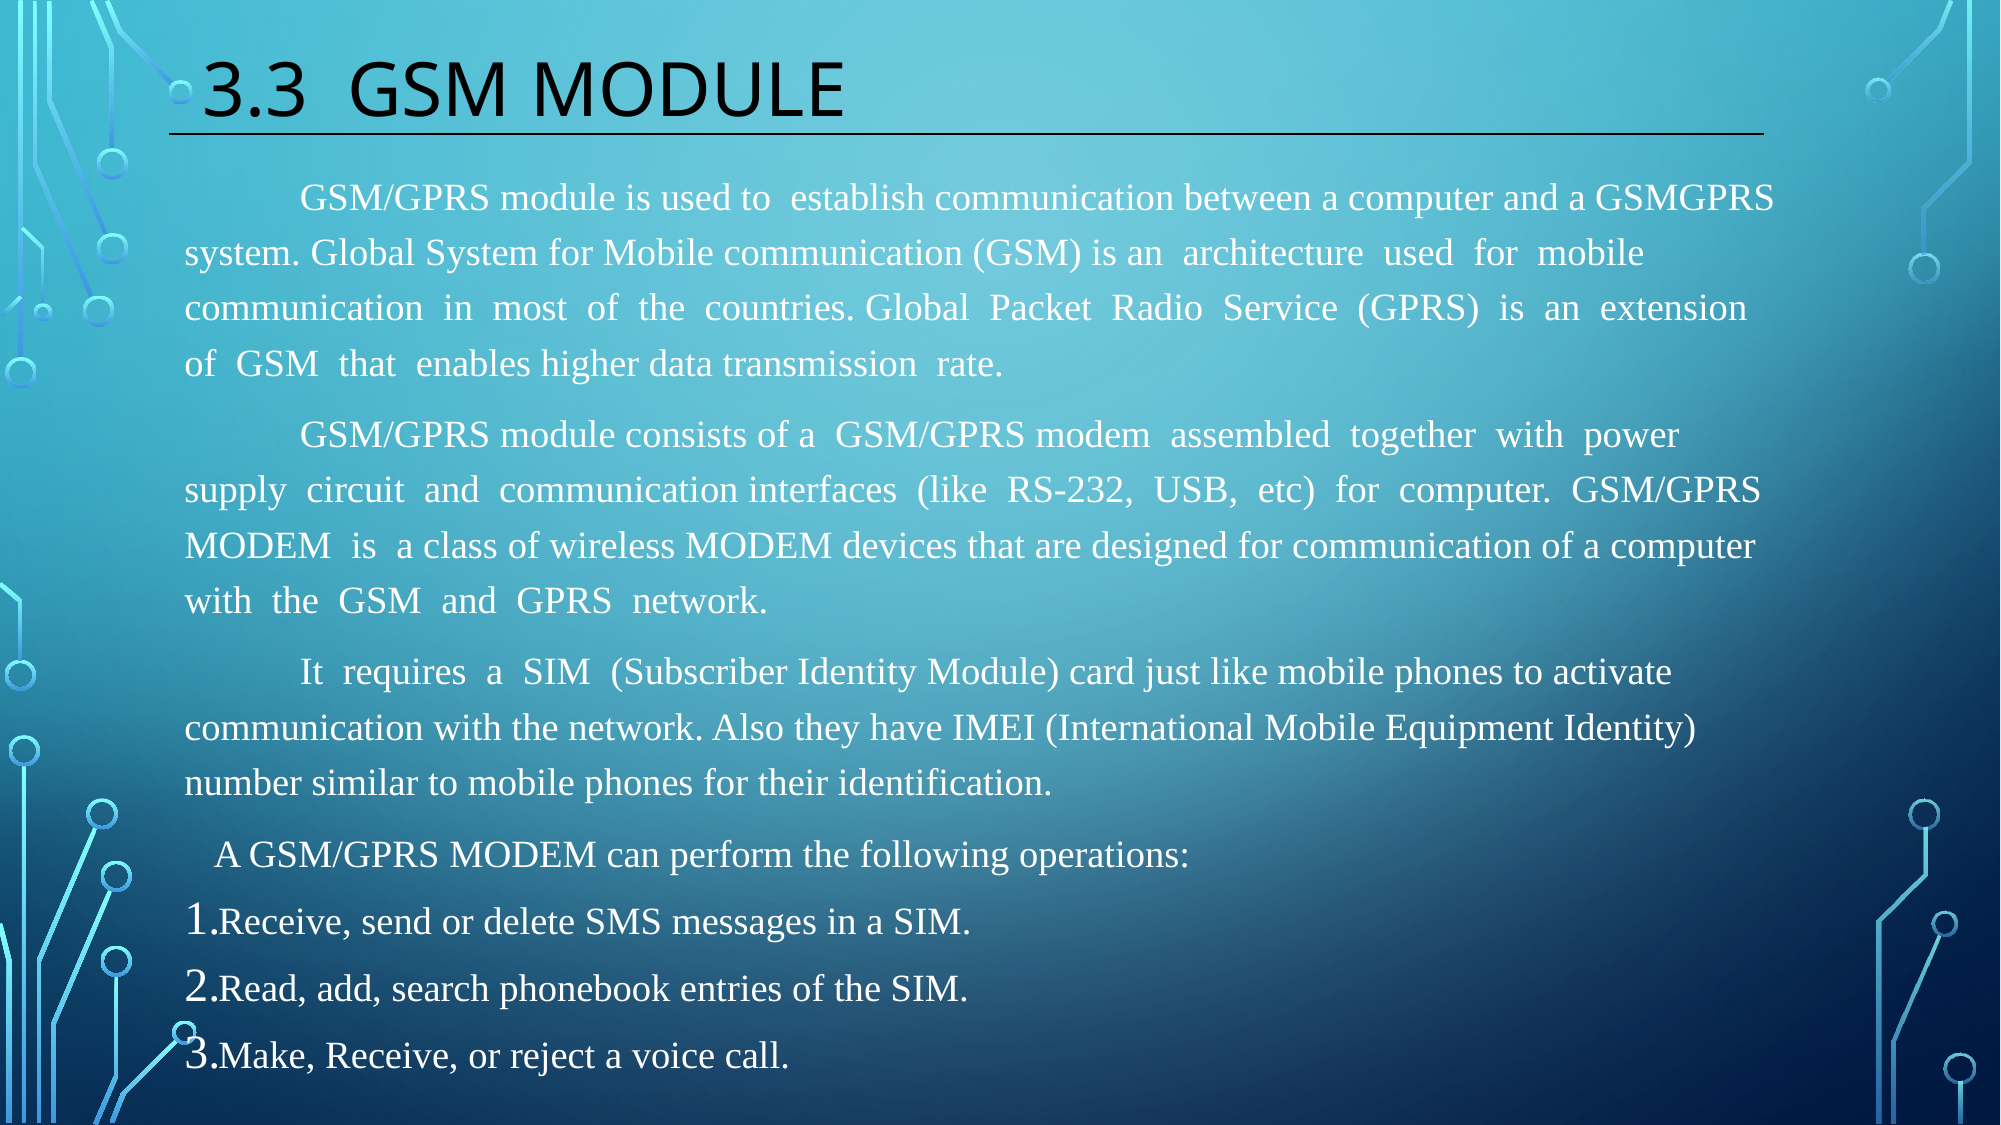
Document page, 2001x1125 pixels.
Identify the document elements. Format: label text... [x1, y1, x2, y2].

title 3.3 Gsm module [187, 35, 1813, 149]
list GSM/GPRS module is used to establish communication between a computer and a GSMGPRS system. Global System for Mobile communication (GSM) is an architecture used for mobile communication in most of the countries. Global Packet Radio Service (GPRS) is an extension of GSM that enables higher data transmission rate. GSM/GPRS module consists of a GSM/GPRS modem assembled together with power supply circuit and communication interfaces (like RS-232, USB, etc) for computer. GSM/GPRS MODEM is a class of wireless MODEM devices that are designed for communication of a computer with the GSM and GPRS network. It requires a SIM (Subscriber Identity Module) card just like mobile phones to activate communication with the network. Also they have IMEI (International Mobile Equipment Identity) number similar to mobile phones for their identification. A GSM/GPRS MODEM can perform the following operations: Receive, send or delete SMS messages in a SIM. Read, add, search phonebook entries of the SIM. Make, Receive, or reject a voice call. [169, 154, 1795, 1090]
